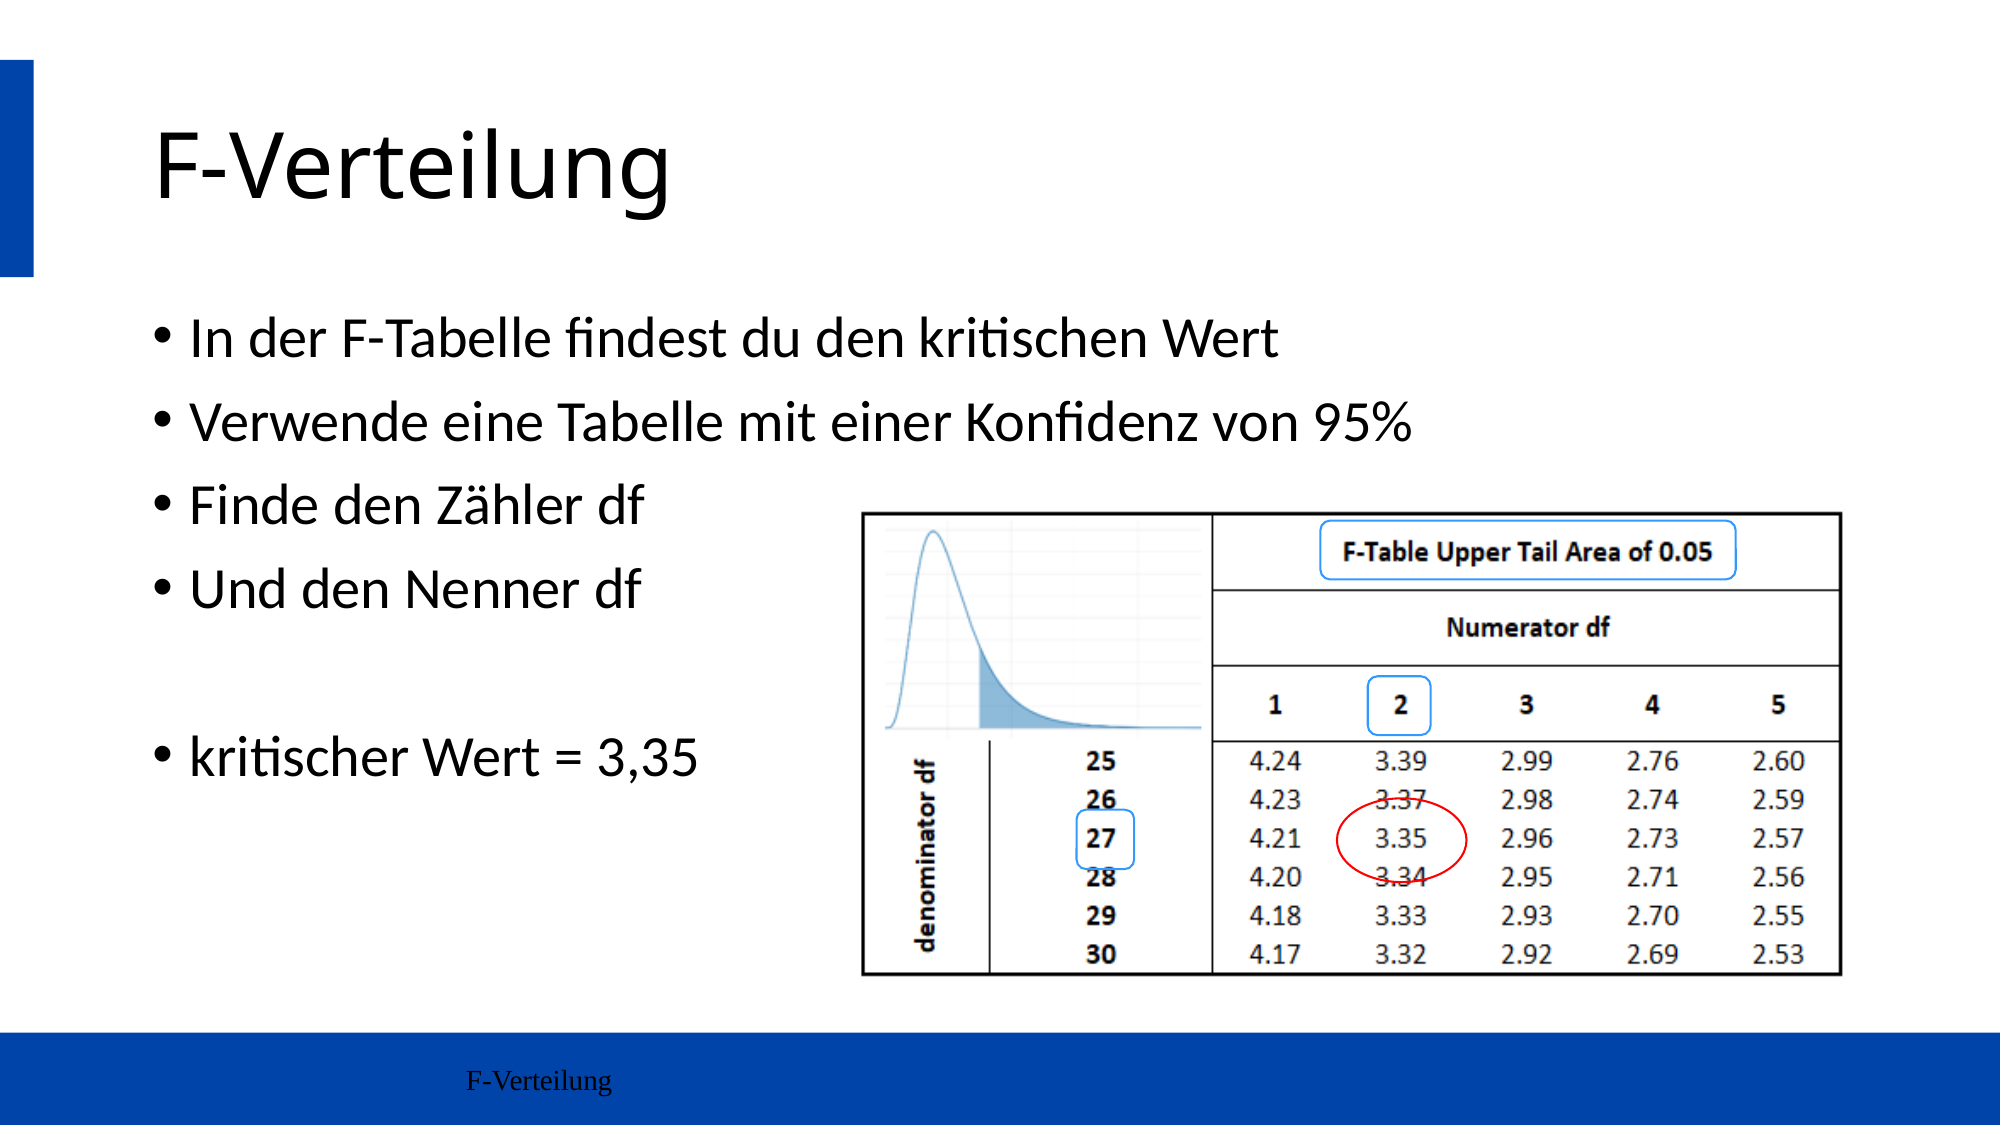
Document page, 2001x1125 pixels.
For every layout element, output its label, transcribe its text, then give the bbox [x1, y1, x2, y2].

picture [843, 493, 1863, 994]
list In der F-Tabelle findest du den kritischen Wert Verwende eine Tabelle mit einer Konfidenz von 95% Finde den Zähler df Und den Nenner df kritischer Wert = 3,35 [137, 299, 1863, 1014]
footer F-Verteilung [31, 1048, 1047, 1109]
title F-Verteilung [137, 59, 1863, 278]
